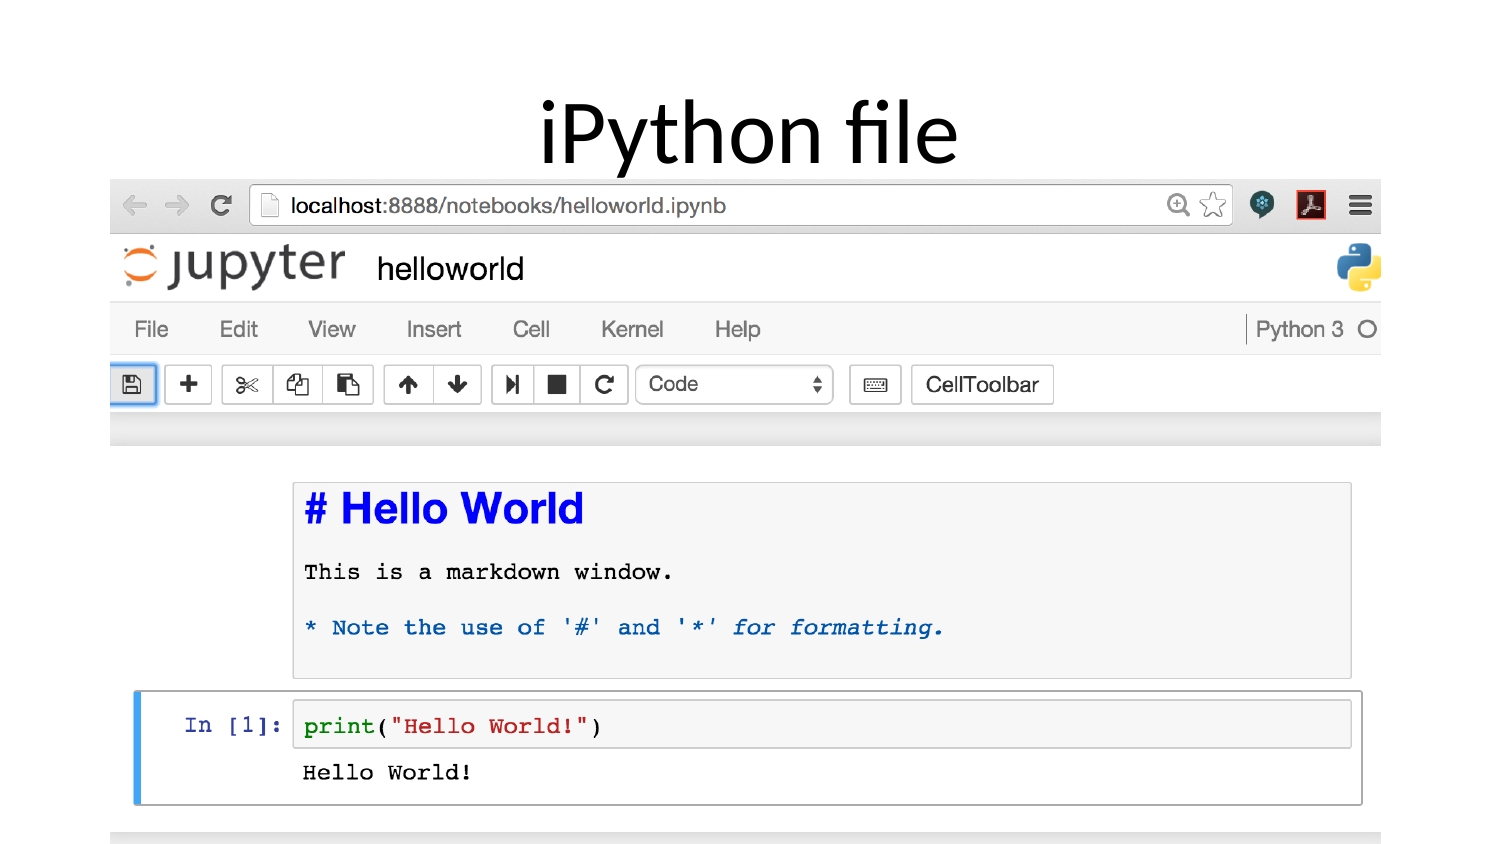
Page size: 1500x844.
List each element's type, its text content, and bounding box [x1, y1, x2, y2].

title iPython file [103, 44, 1397, 208]
picture [110, 179, 1381, 844]
